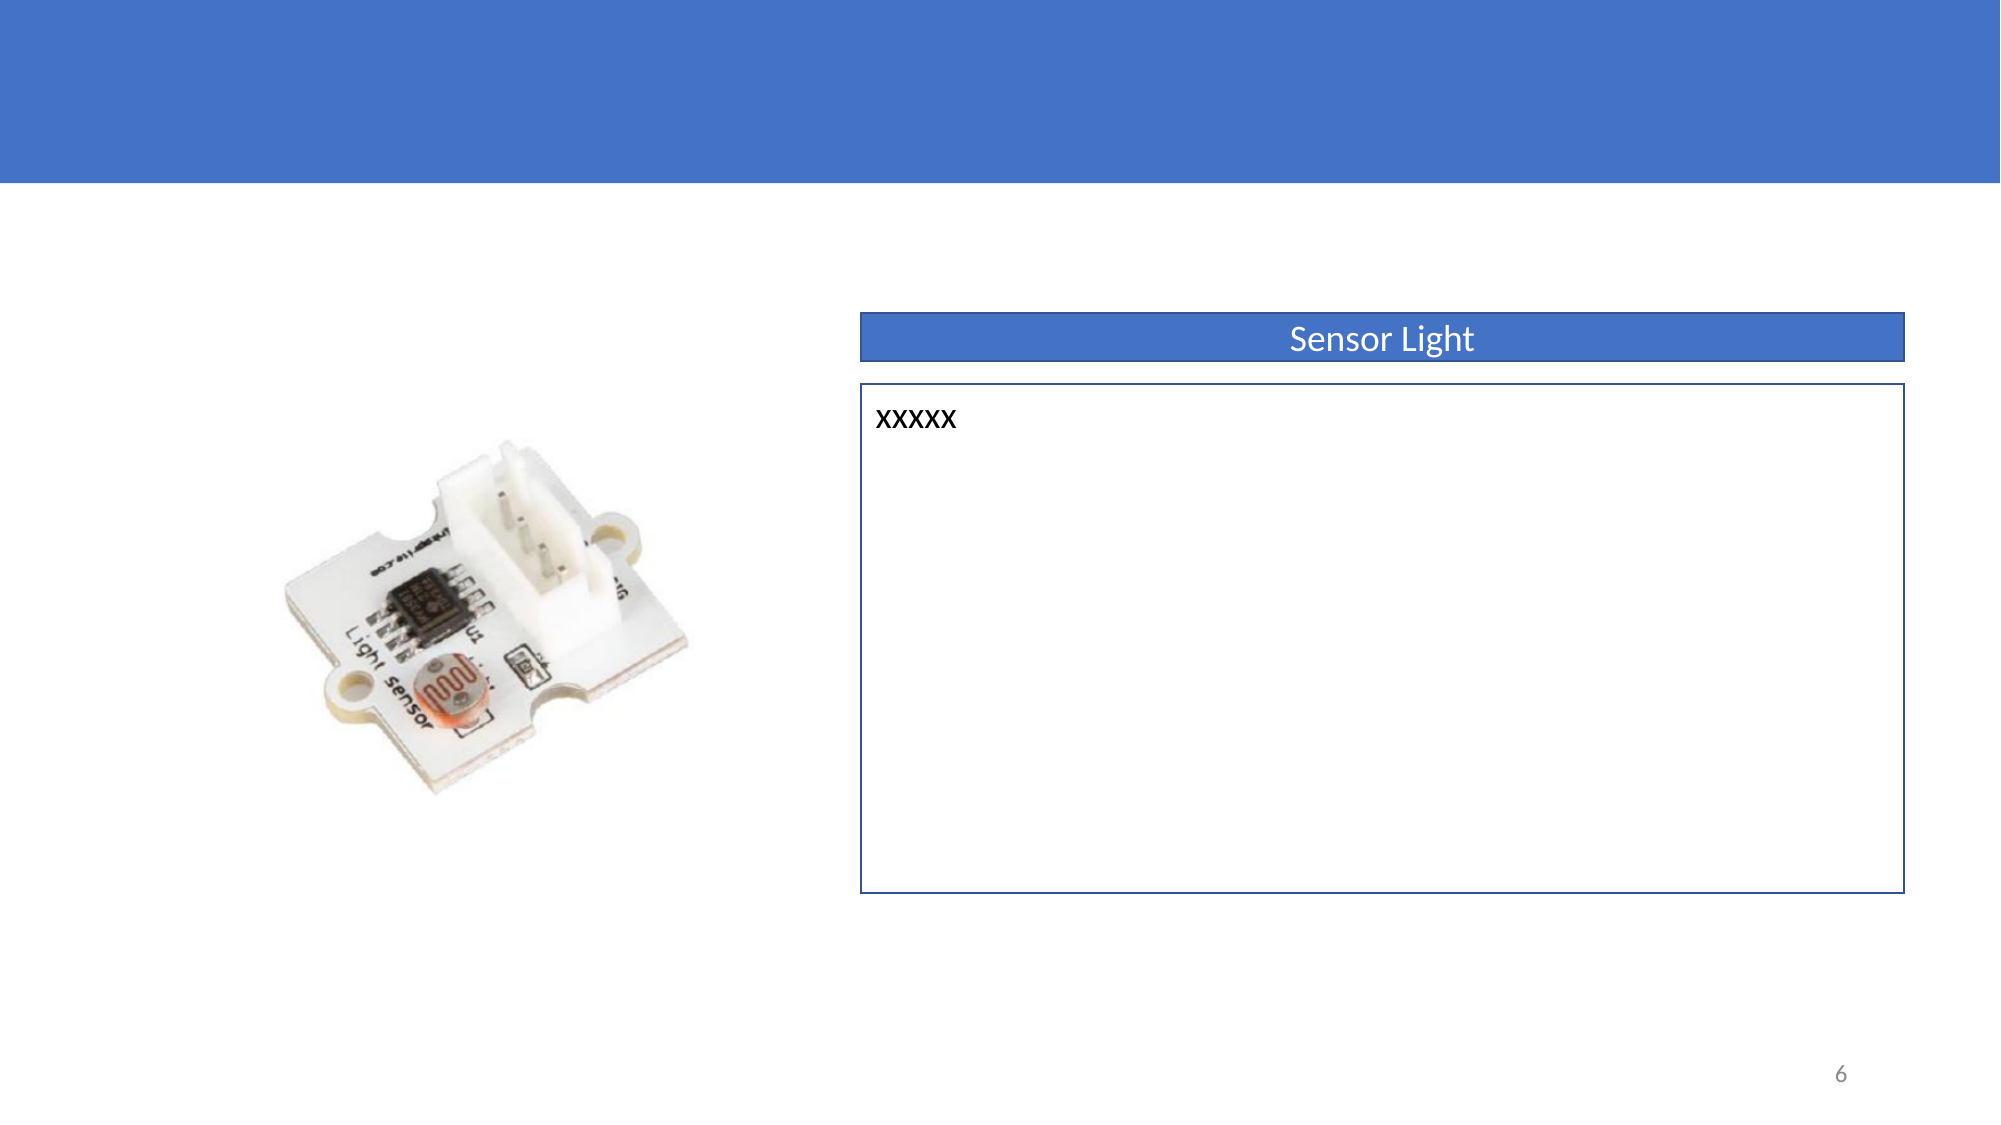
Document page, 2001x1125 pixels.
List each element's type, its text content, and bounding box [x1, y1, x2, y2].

text_box [0, 0, 2000, 184]
picture [187, 360, 788, 881]
text_box Sensor Light [860, 312, 1905, 362]
slide_number 6 [1412, 1042, 1863, 1103]
text_box xxxxx [860, 383, 1905, 894]
